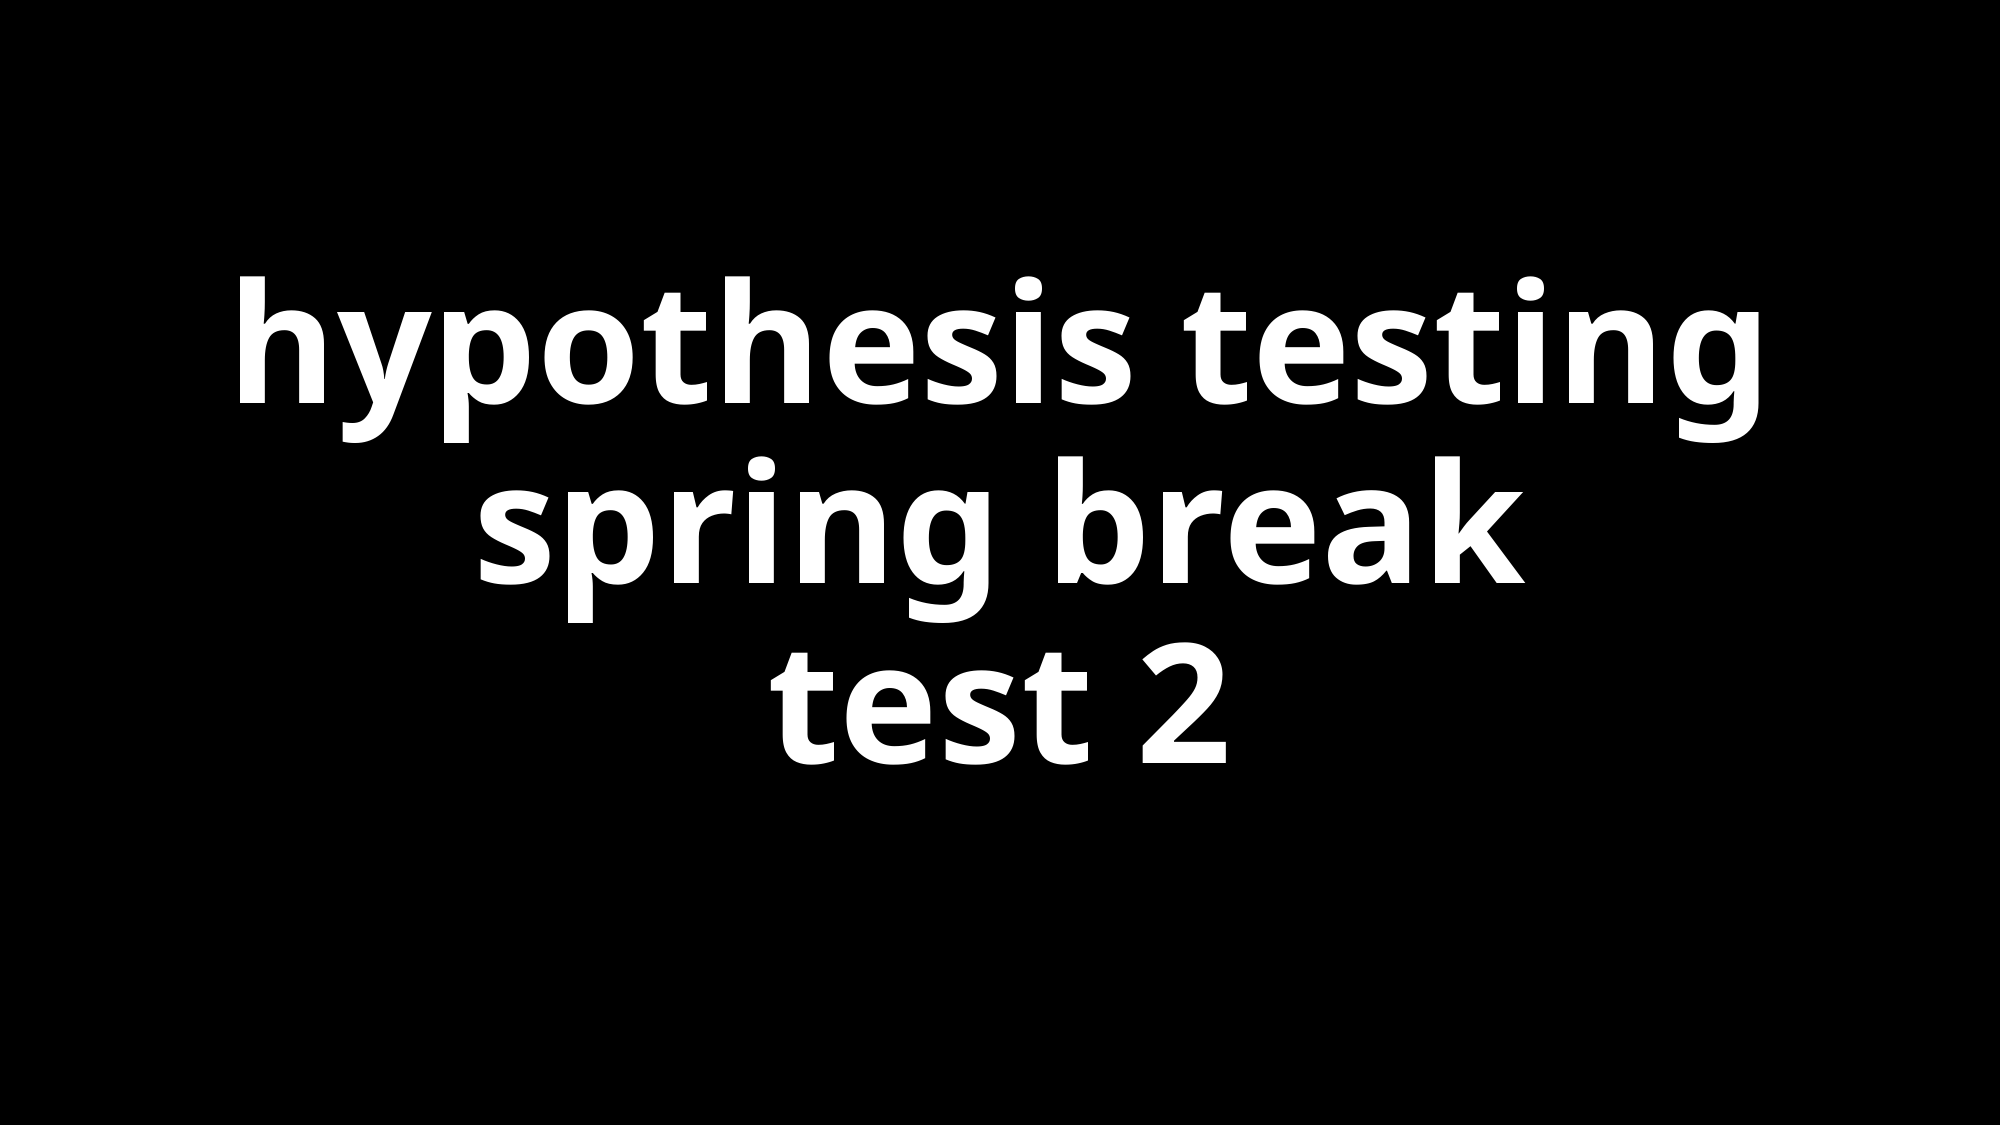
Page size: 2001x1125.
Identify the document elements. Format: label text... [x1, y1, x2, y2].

title hypothesis testing spring break test 2 [137, 53, 1863, 1077]
